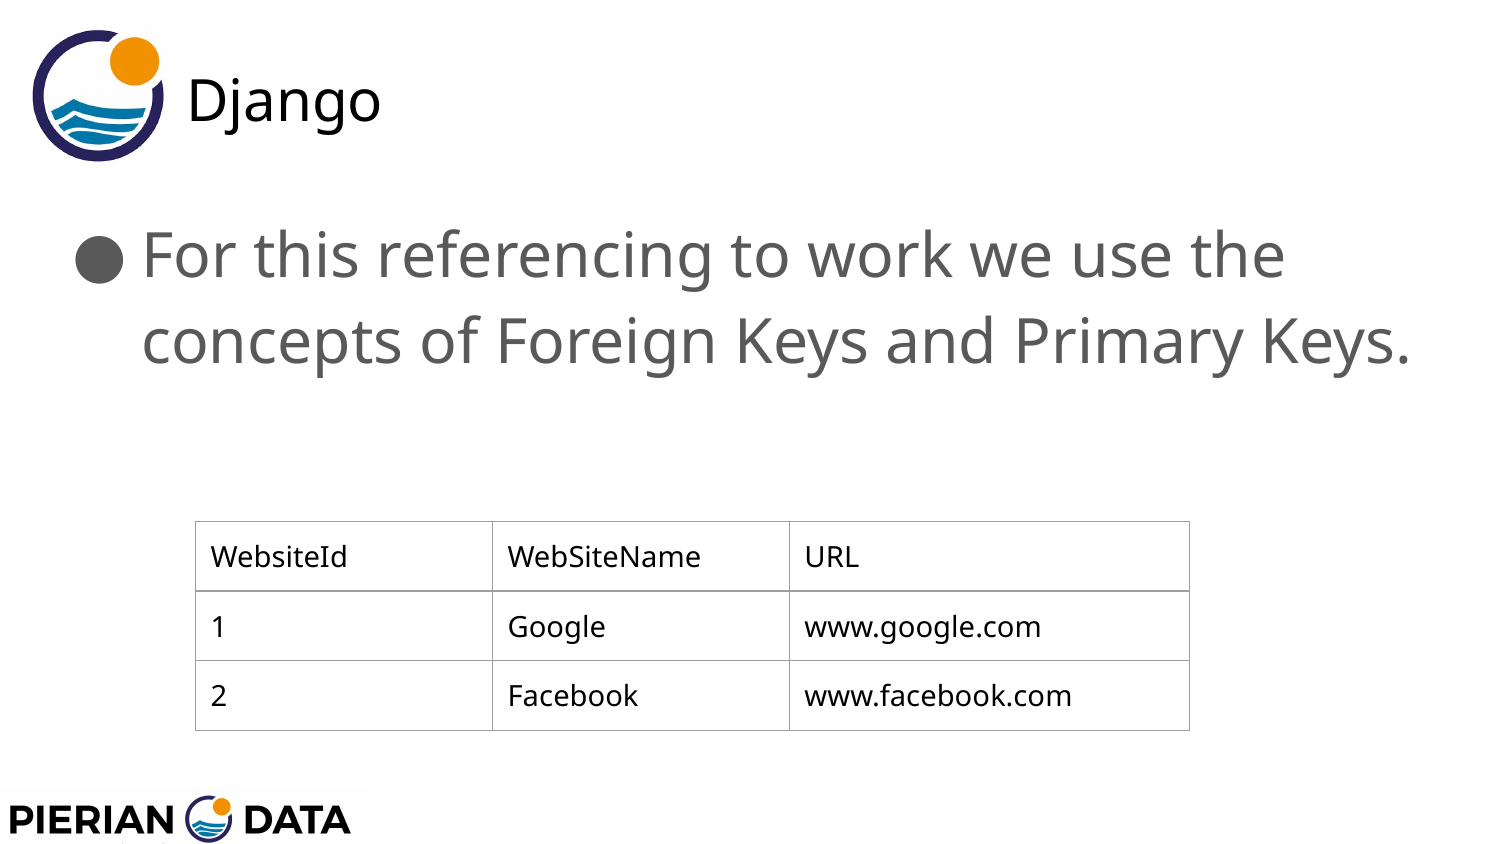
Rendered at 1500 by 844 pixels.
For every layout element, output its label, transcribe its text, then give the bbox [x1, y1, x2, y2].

table_header WebSiteName [493, 522, 789, 590]
picture [0, 787, 368, 844]
table_cell 2 [196, 661, 492, 730]
table_cell www.google.com [790, 592, 1189, 660]
table_cell Facebook [493, 661, 789, 730]
table_header URL [790, 522, 1189, 590]
table_cell Google [493, 592, 789, 660]
list For this referencing to work we use the concepts of Foreign Keys and Primary Keys. [51, 189, 1449, 750]
table_header WebsiteId [196, 522, 492, 590]
picture [24, 24, 172, 167]
table_cell 1 [196, 592, 492, 660]
table_cell www.facebook.com [790, 661, 1189, 730]
title Django [176, 48, 1449, 143]
